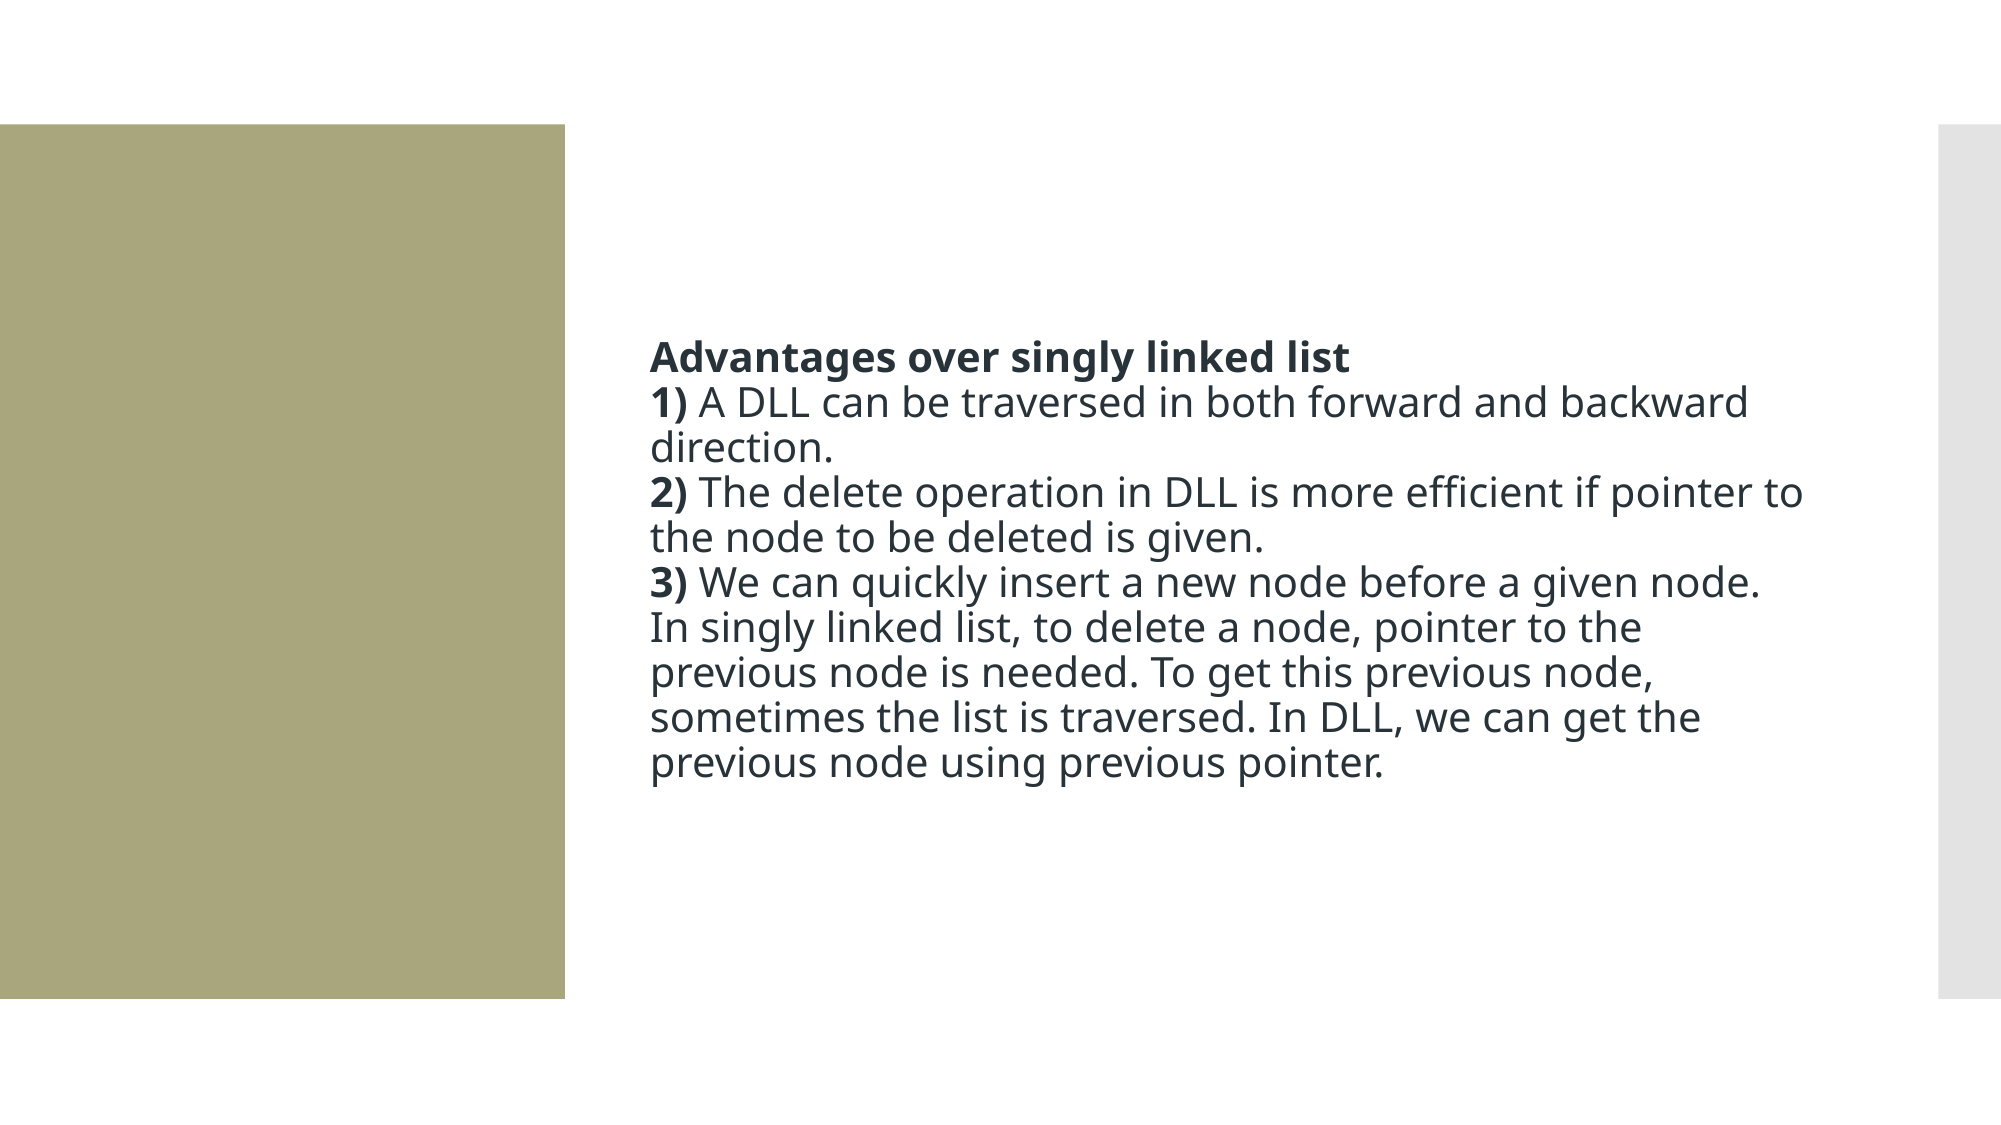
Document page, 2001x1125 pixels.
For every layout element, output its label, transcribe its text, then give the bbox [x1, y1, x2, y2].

list Advantages over singly linked list 1) A DLL can be traversed in both forward and backward direction. 2) The delete operation in DLL is more efficient if pointer to the node to be deleted is given. 3) We can quickly insert a new node before a given node. In singly linked list, to delete a node, pointer to the previous node is needed. To get this previous node, sometimes the list is traversed. In DLL, we can get the previous node using previous pointer. [634, 141, 1835, 982]
